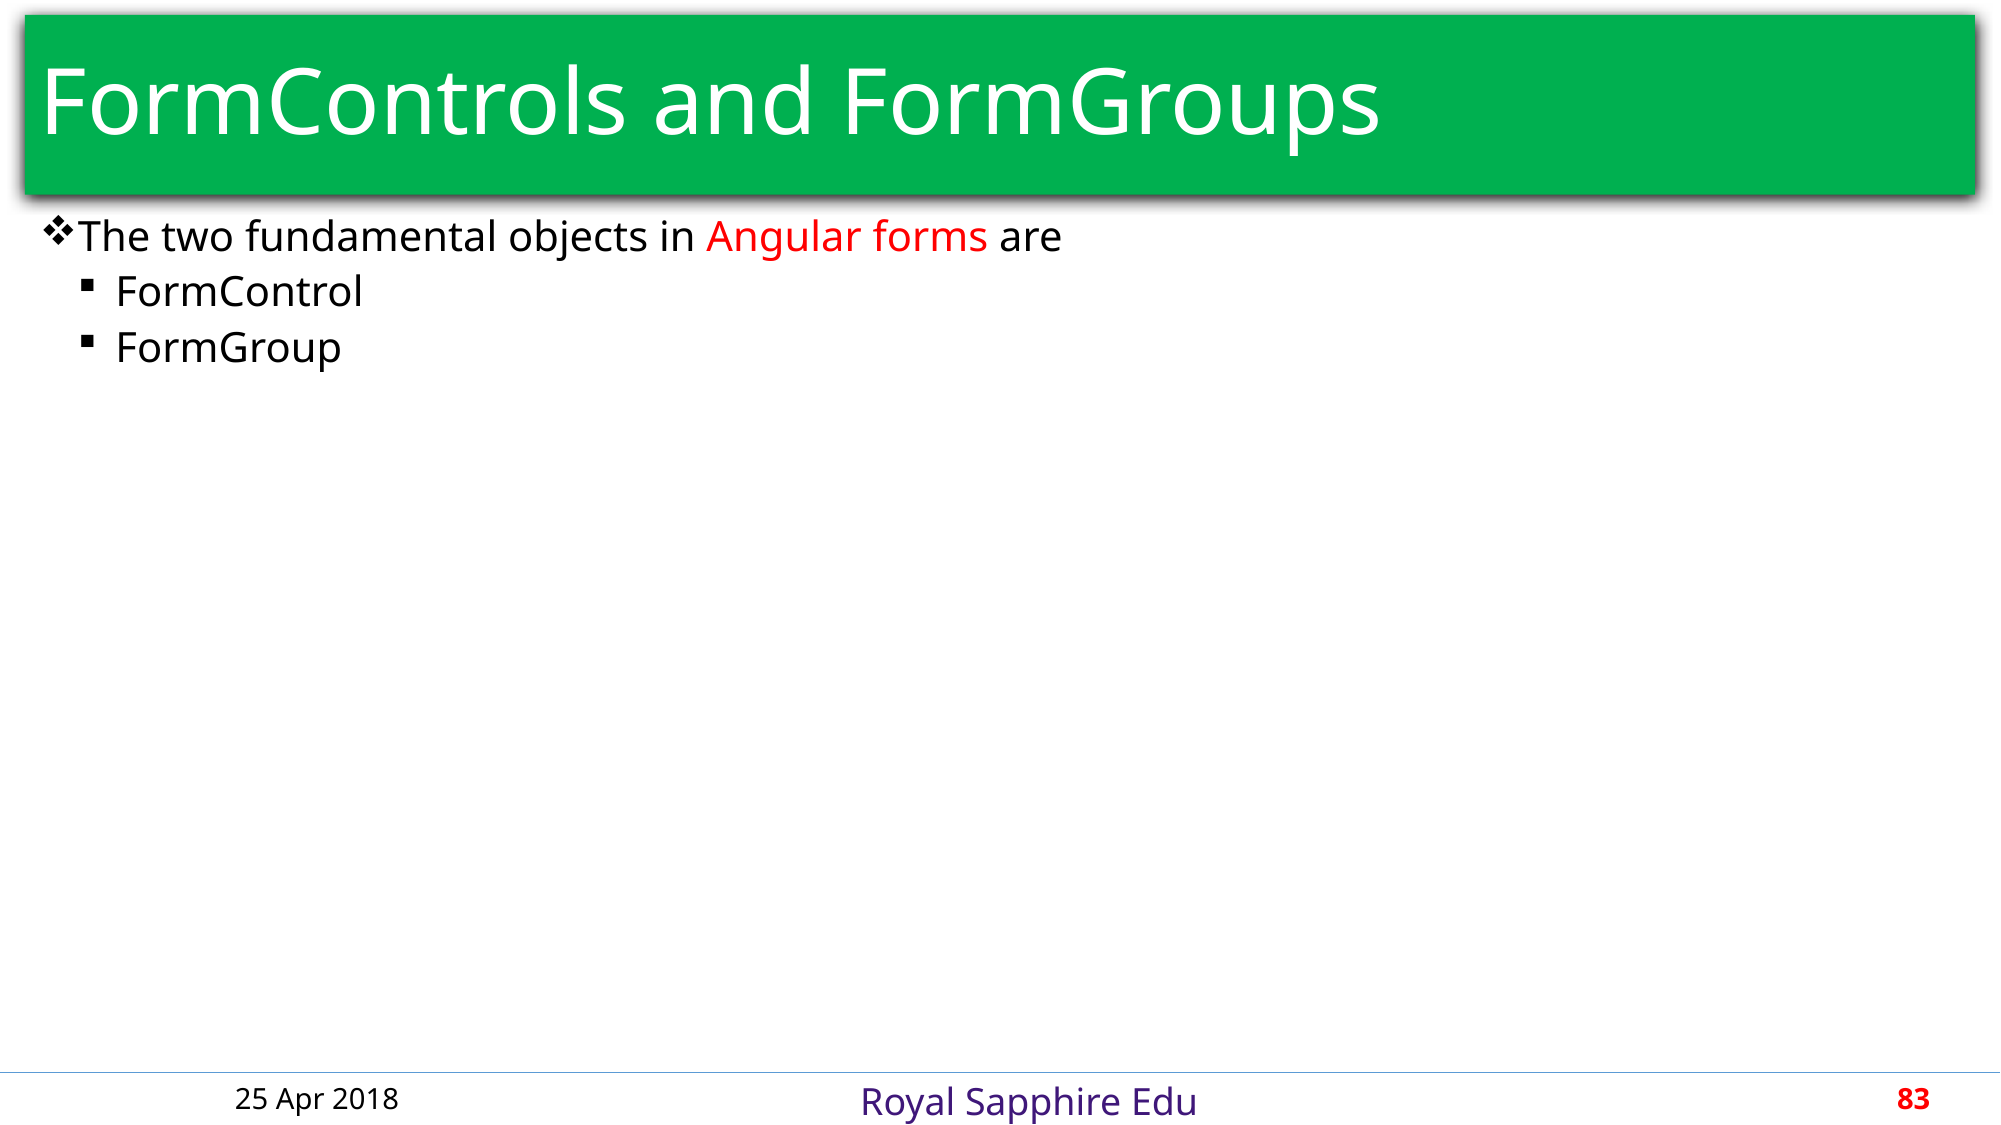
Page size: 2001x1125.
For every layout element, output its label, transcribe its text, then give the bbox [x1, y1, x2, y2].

slide_number 83 [1495, 1072, 1946, 1115]
list The two fundamental objects in Angular forms are FormControl FormGroup [24, 208, 1975, 1063]
title FormControls and FormGroups [24, 14, 1975, 195]
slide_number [220, 1072, 671, 1115]
